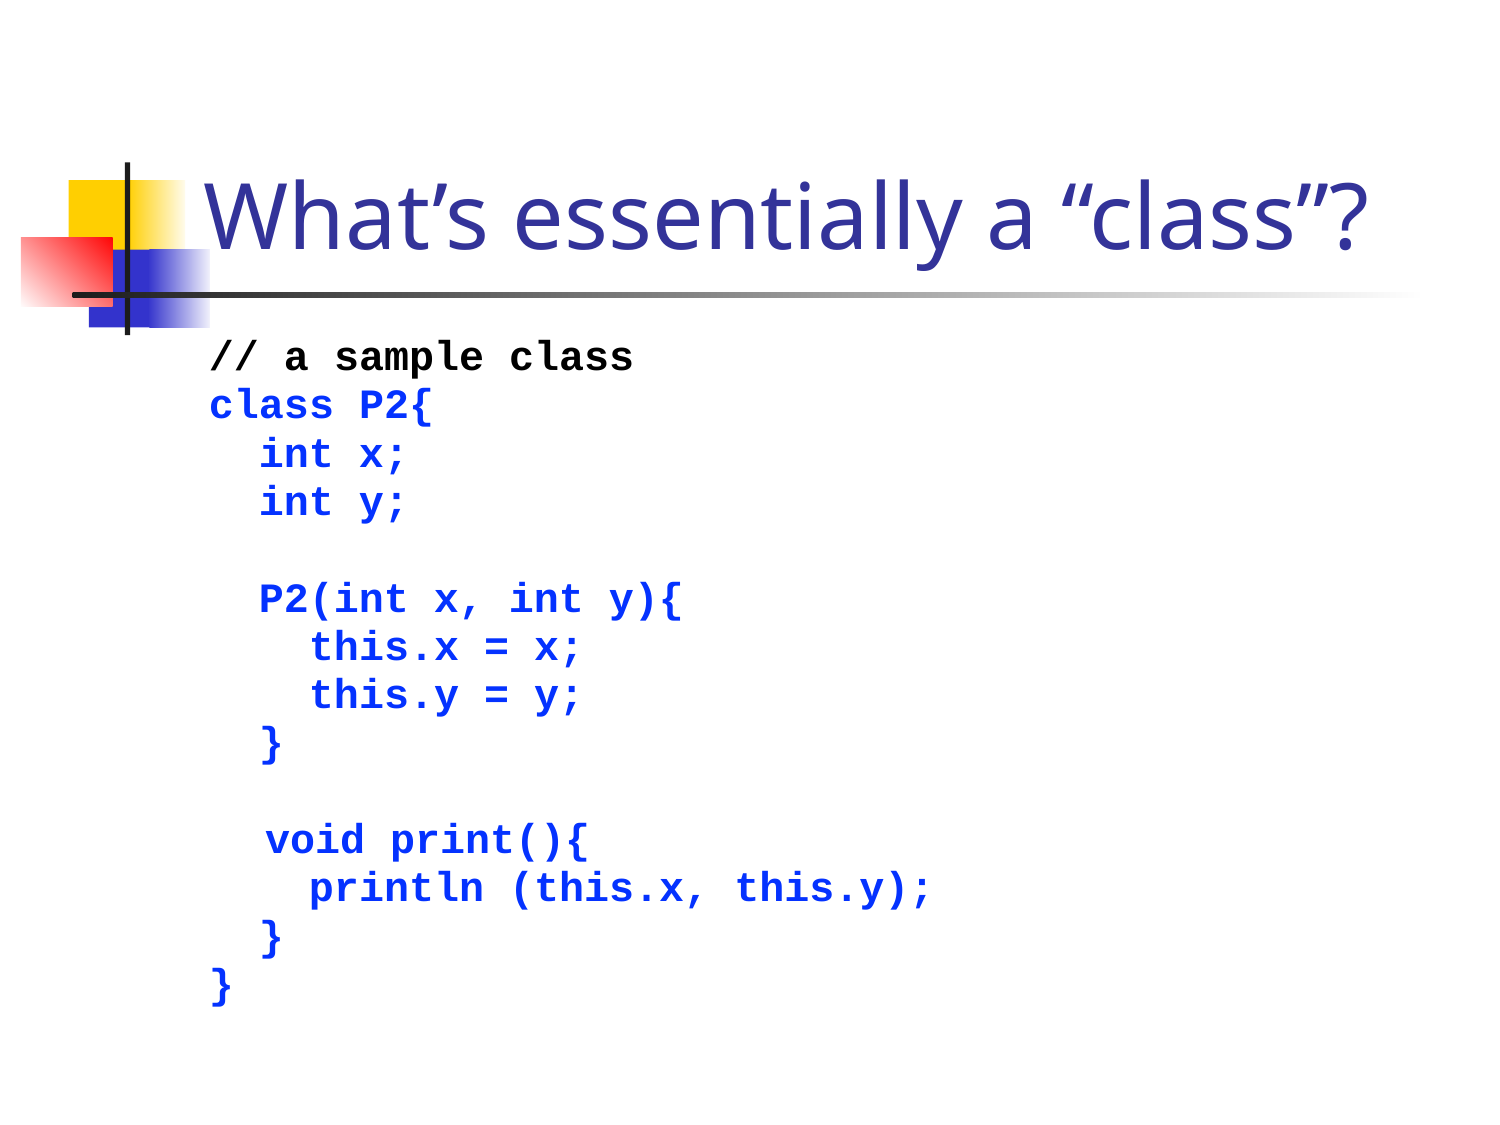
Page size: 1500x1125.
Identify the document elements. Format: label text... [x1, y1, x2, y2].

title What’s essentially a “class”? [188, 35, 1468, 275]
list // a sample class class P2{ int x; int y; P2(int x, int y){ this.x = x; this.y = y; } void print(){ println (this.x, this.y); } } [193, 331, 1469, 1006]
